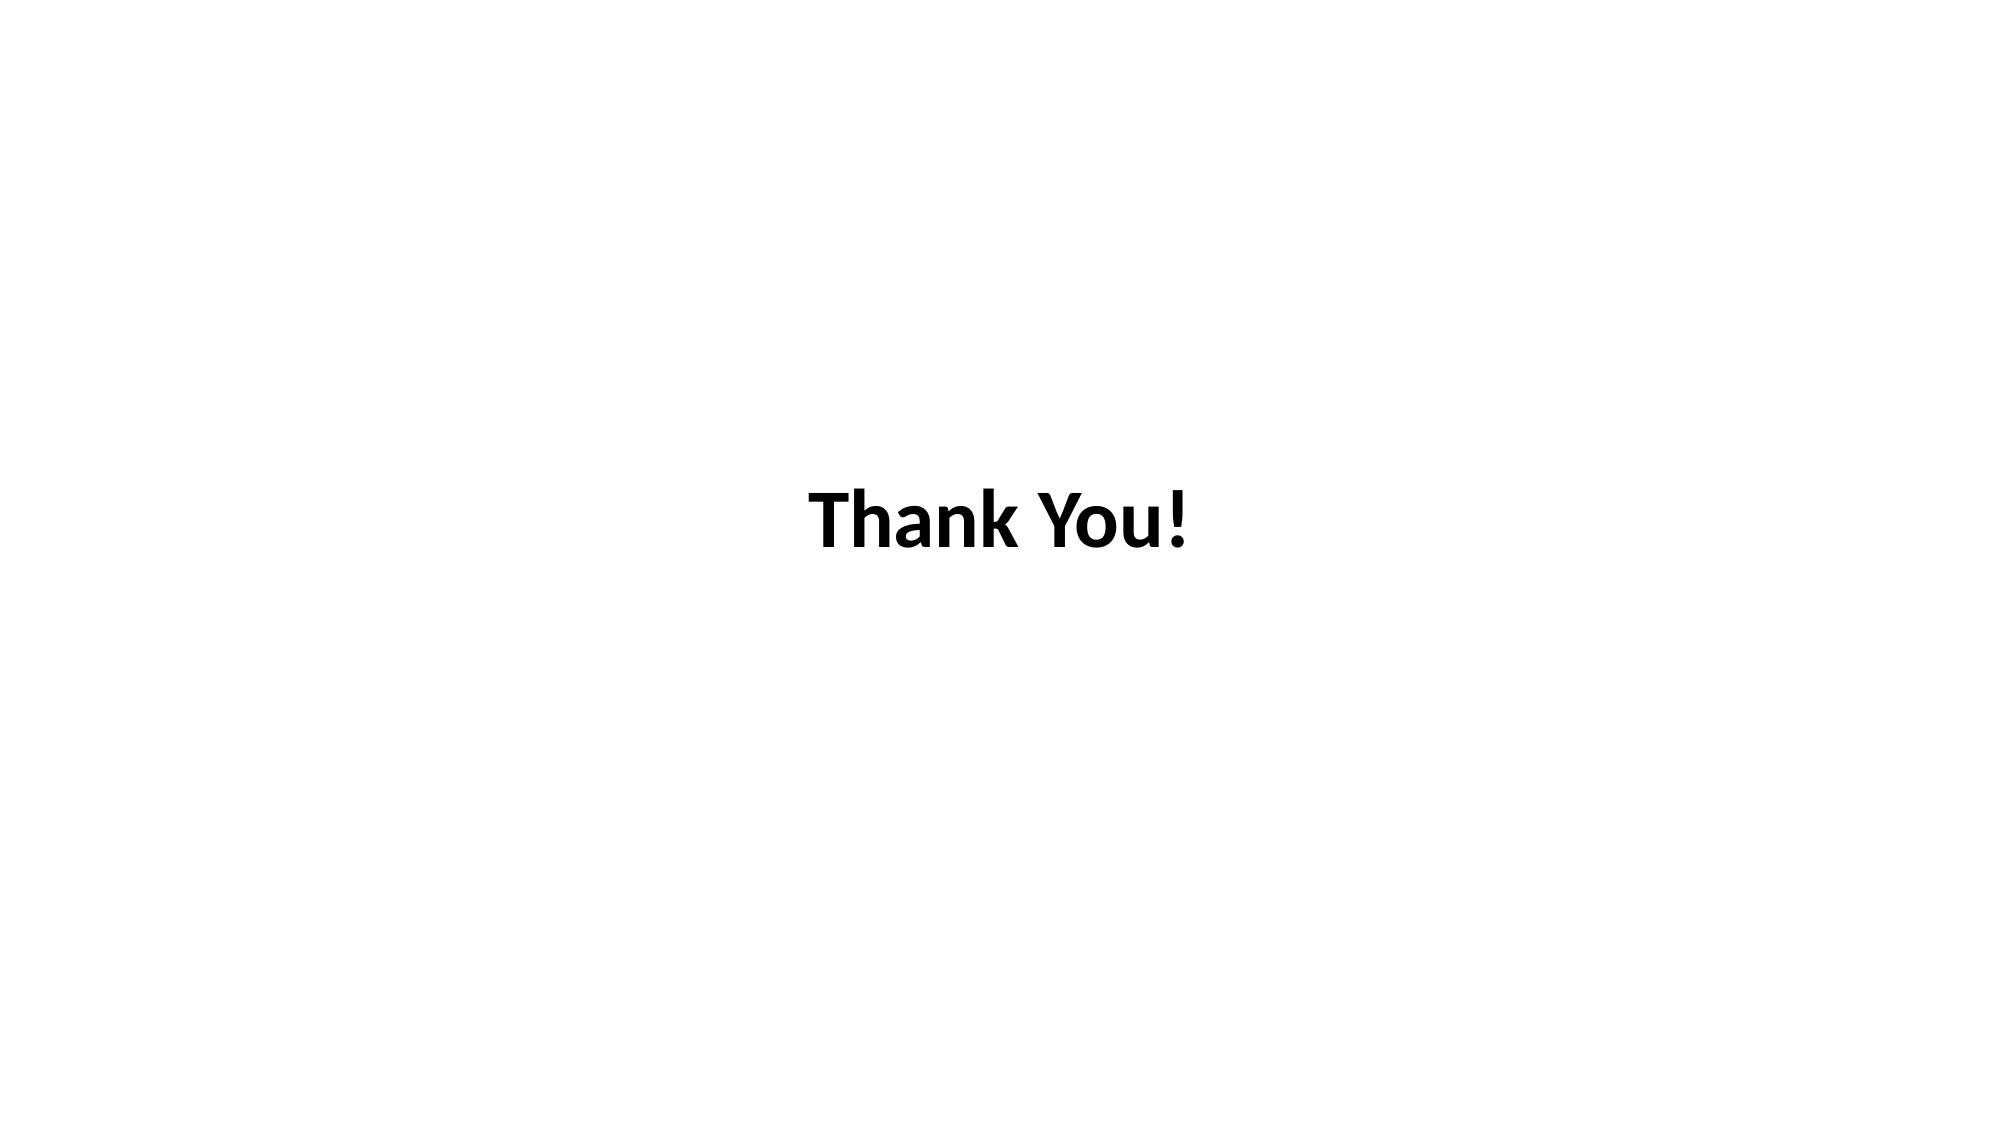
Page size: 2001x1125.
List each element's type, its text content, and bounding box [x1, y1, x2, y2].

list Thank You! [137, 468, 1863, 657]
